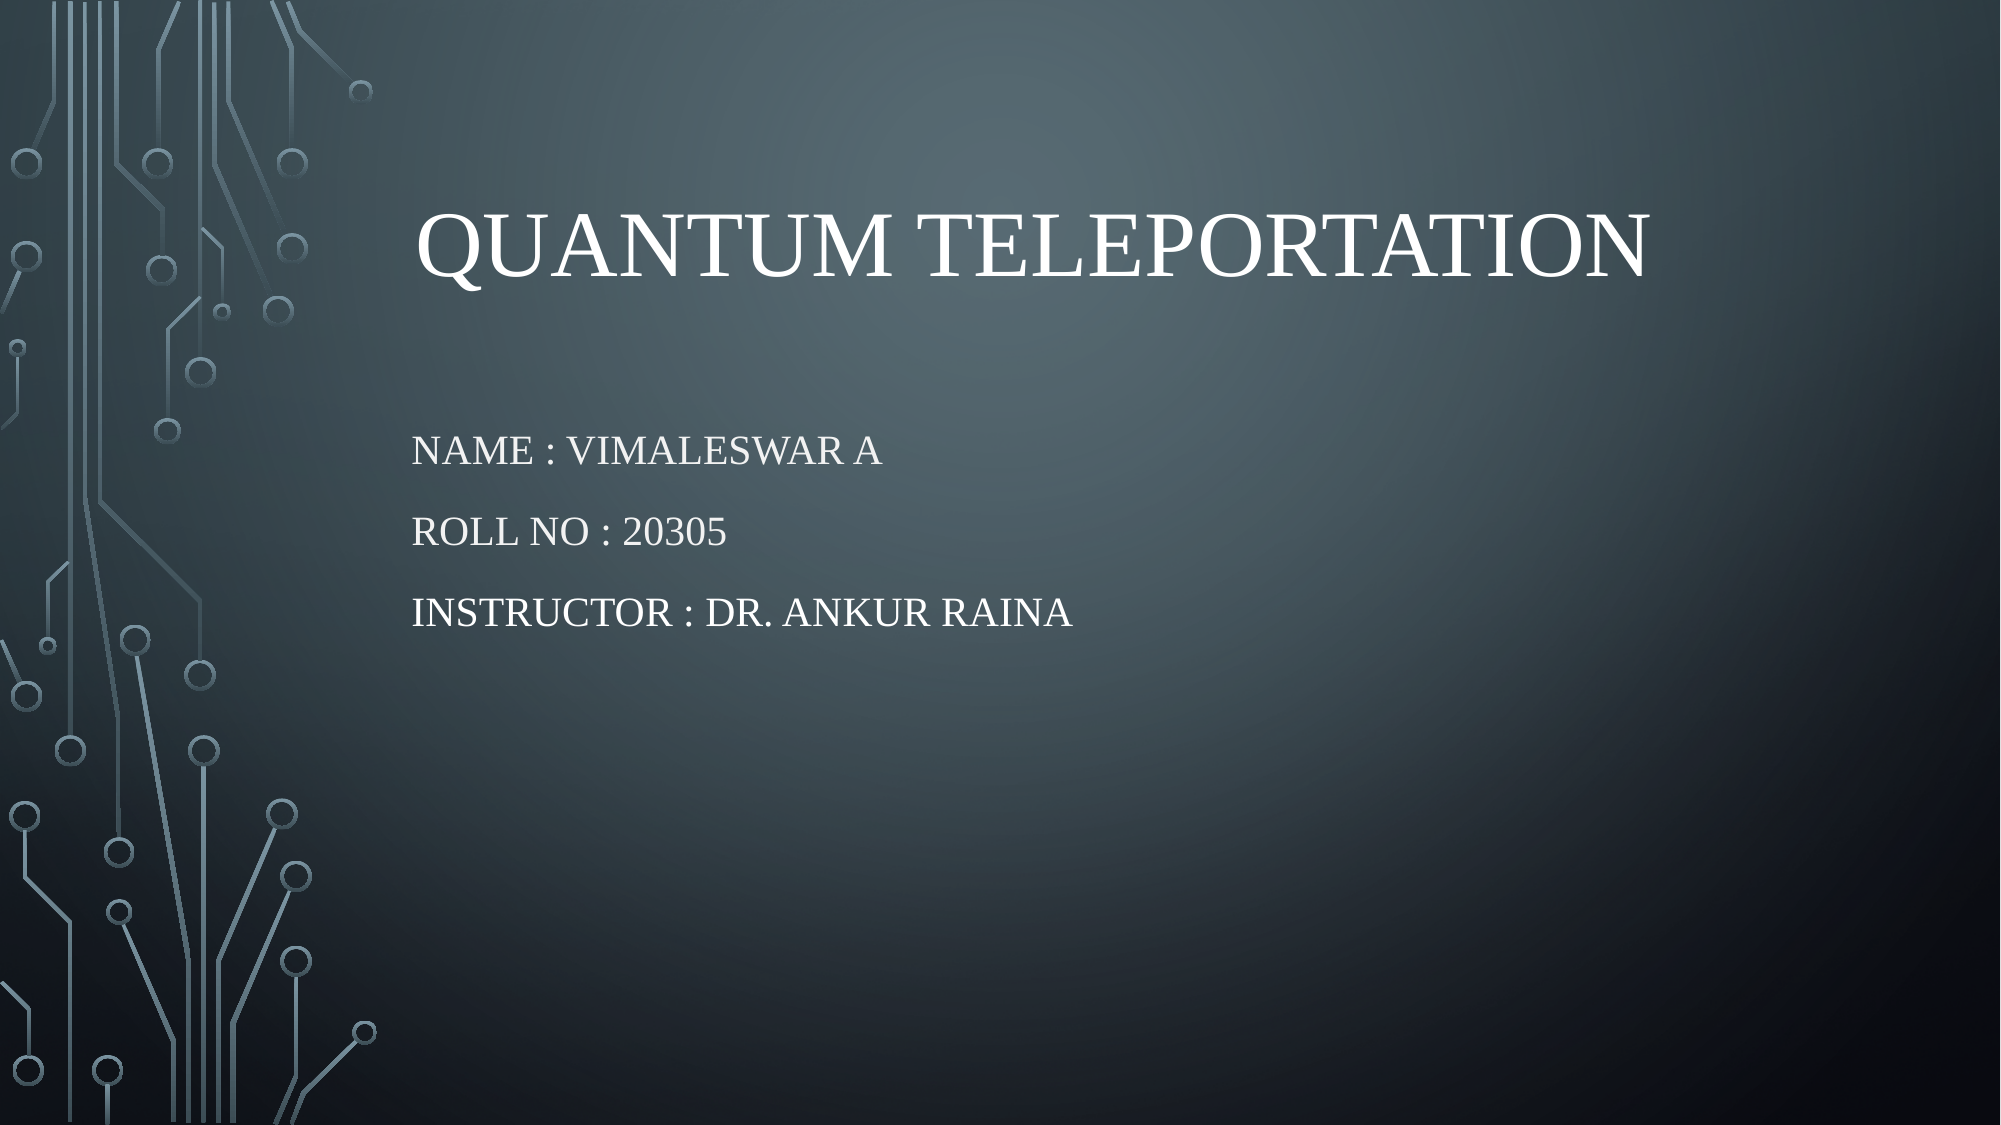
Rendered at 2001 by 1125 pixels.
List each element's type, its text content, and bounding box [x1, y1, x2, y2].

subtitle Name : Vimaleswar A Roll No : 20305 Instructor : DR. ANKUR RAINA [396, 405, 1845, 873]
title Quantum teleportation [235, 101, 1814, 406]
